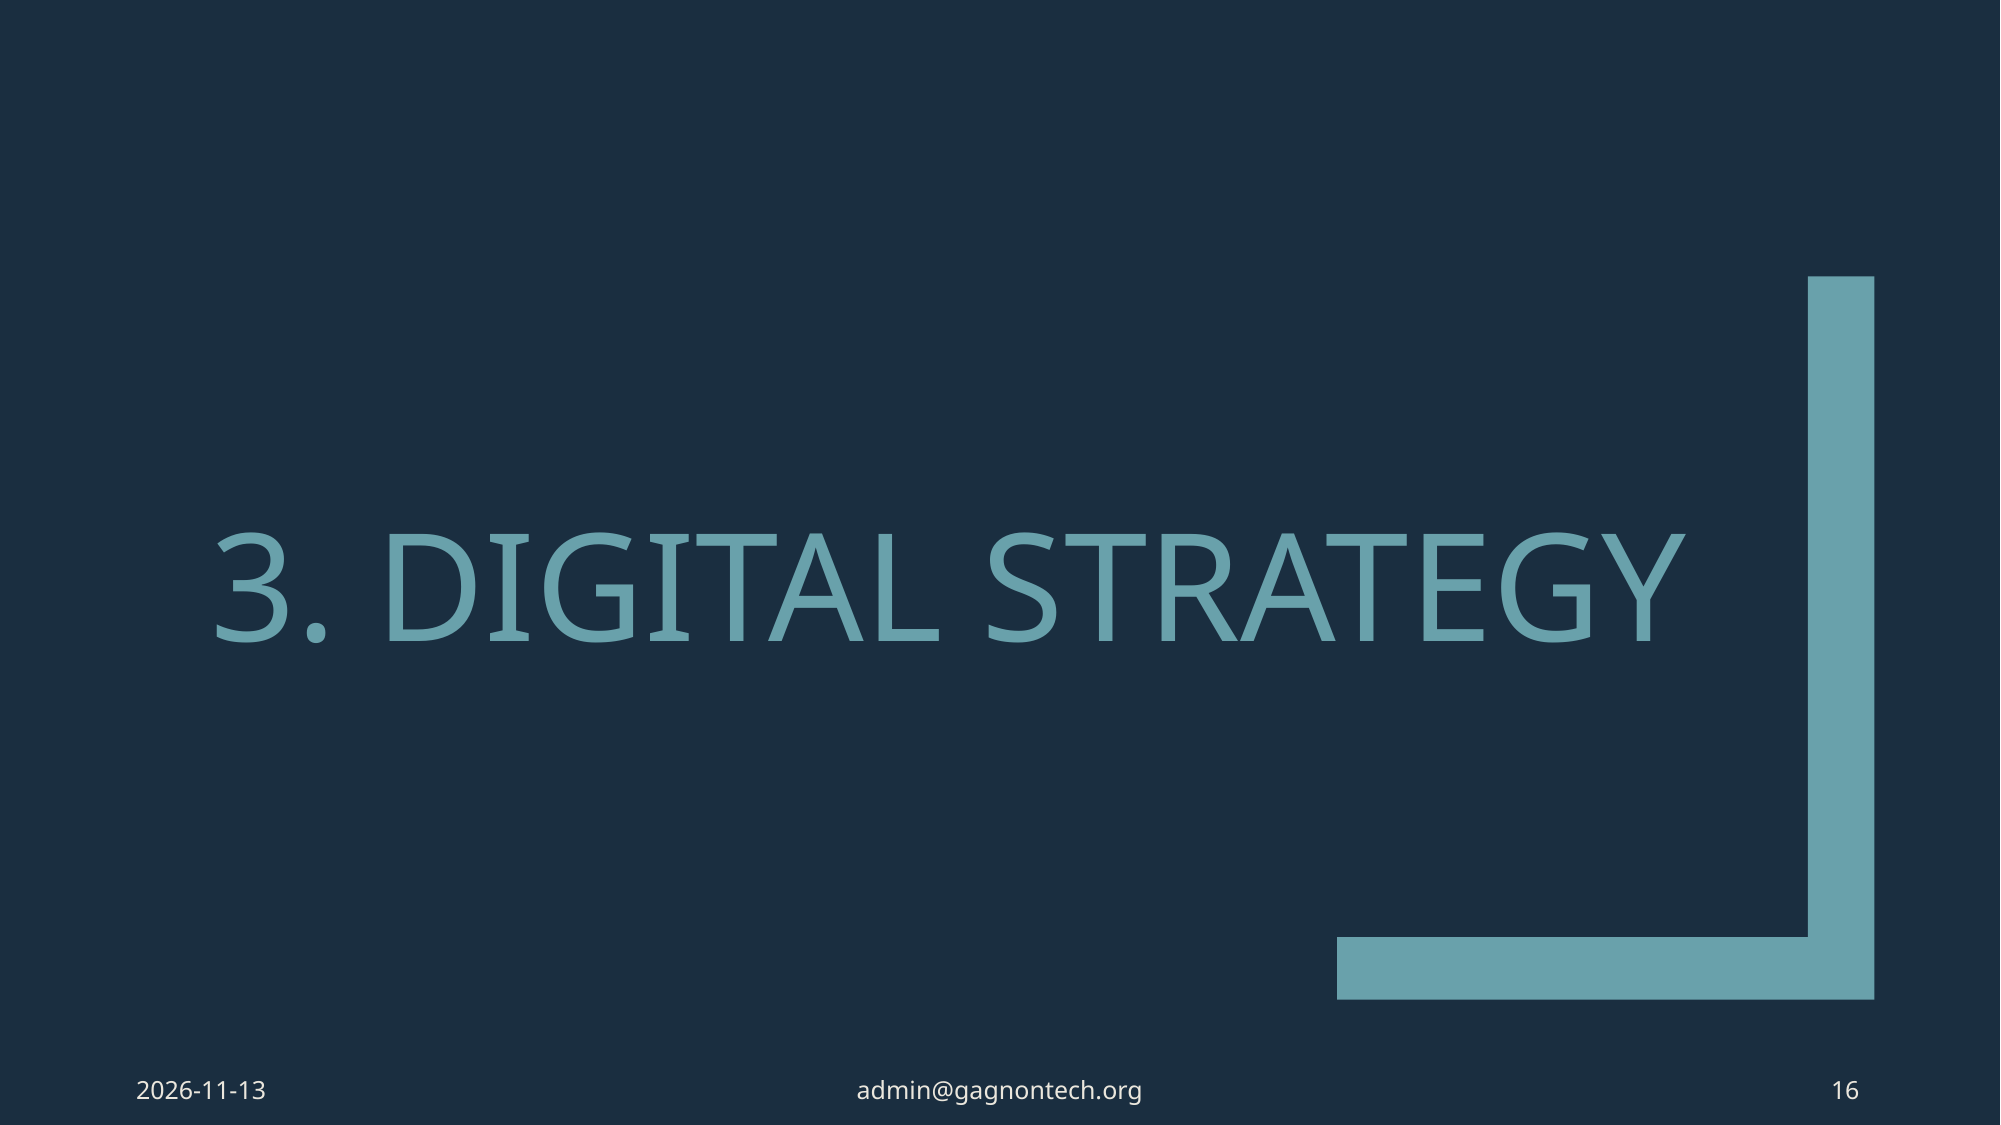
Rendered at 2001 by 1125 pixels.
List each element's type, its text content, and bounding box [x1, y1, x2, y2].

slide_number 16 [1612, 1058, 1875, 1125]
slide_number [121, 1058, 388, 1125]
title 3. Digital Strategy [125, 213, 1703, 682]
footer admin@gagnontech.org [423, 1058, 1577, 1125]
